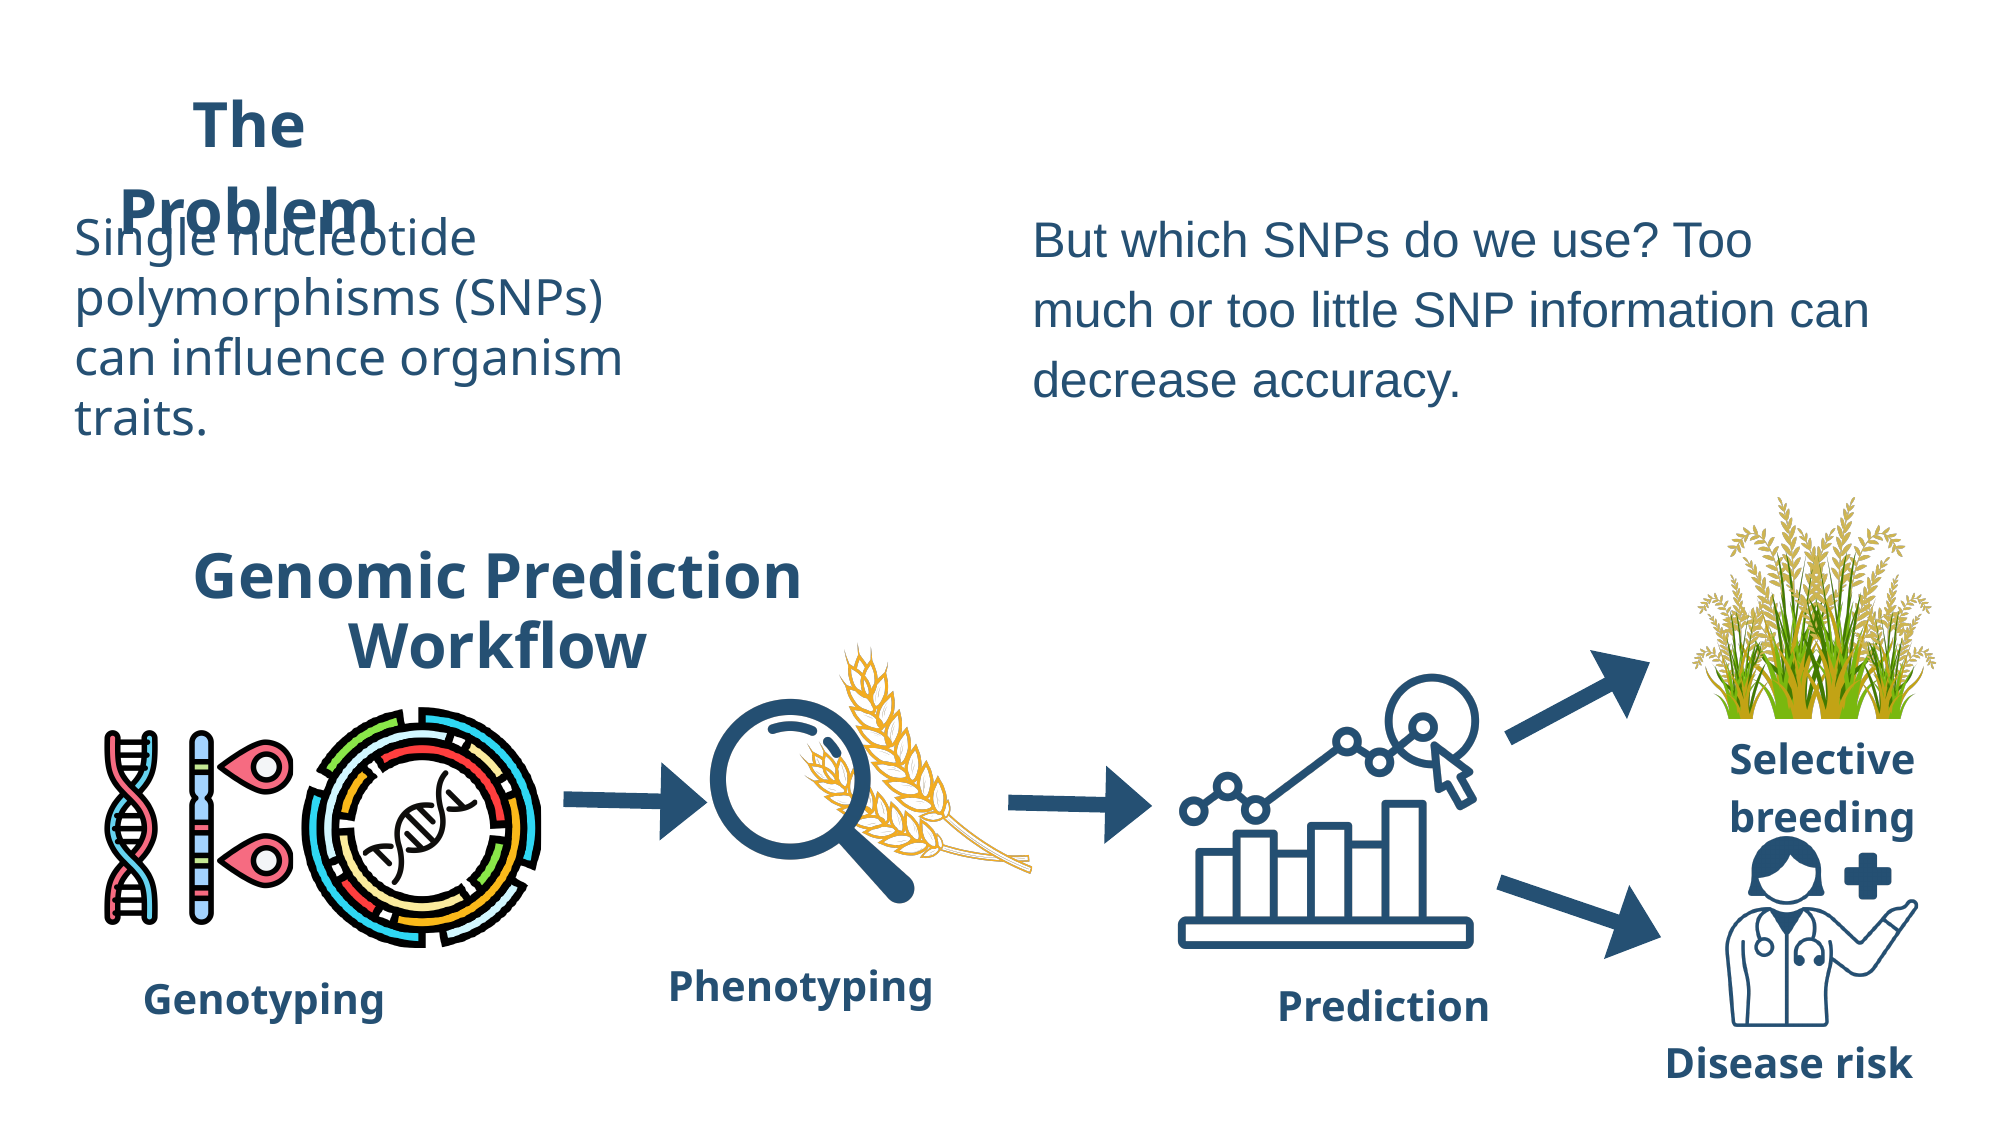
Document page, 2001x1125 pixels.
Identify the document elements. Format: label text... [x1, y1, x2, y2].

text_box Genotyping [51, 964, 478, 1023]
text_box The Problem [59, 72, 439, 248]
text_box [1033, 795, 1153, 816]
text_box [1724, 842, 1919, 1027]
text_box Selective breeding [1645, 724, 2000, 842]
text_box Disease risk [1659, 1028, 1919, 1088]
text_box Single nucleotide polymorphisms (SNPs) can influence organism traits. [59, 197, 704, 453]
text_box [1174, 669, 1486, 949]
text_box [562, 641, 1033, 1001]
text_box Genomic Prediction Workflow [104, 541, 894, 682]
text_box Prediction [1264, 971, 1503, 1030]
text_box [1498, 881, 1662, 943]
text_box [1692, 497, 1937, 719]
text_box [1507, 659, 1650, 739]
text_box But which SNPs do we use? Too much or too little SNP information can decrease accuracy. [1032, 197, 1875, 408]
text_box [301, 707, 542, 948]
text_box [104, 730, 294, 925]
